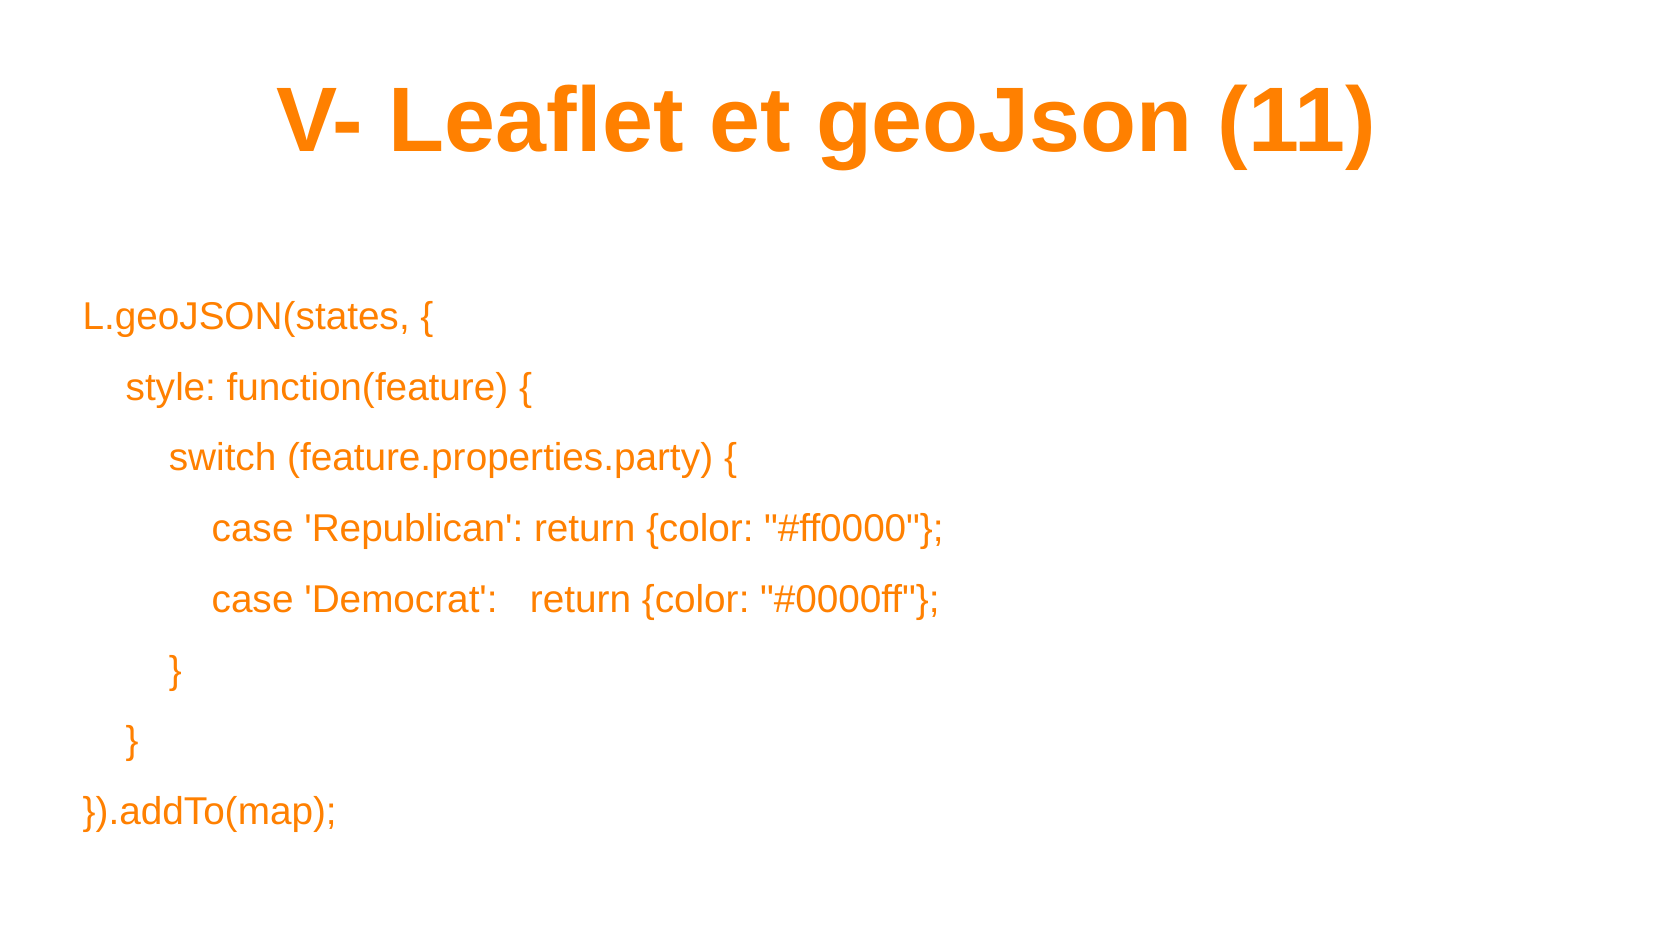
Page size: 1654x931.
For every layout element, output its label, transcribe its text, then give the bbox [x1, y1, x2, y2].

title V- Leaflet et geoJson (11) [82, 37, 1571, 193]
list L.geoJSON(states, { style: function(feature) { switch (feature.properties.party) { case 'Republican': return {color: "#ff0000"}; case 'Democrat': return {color: "#0000ff"}; } } }).addTo(map); [82, 294, 1571, 834]
